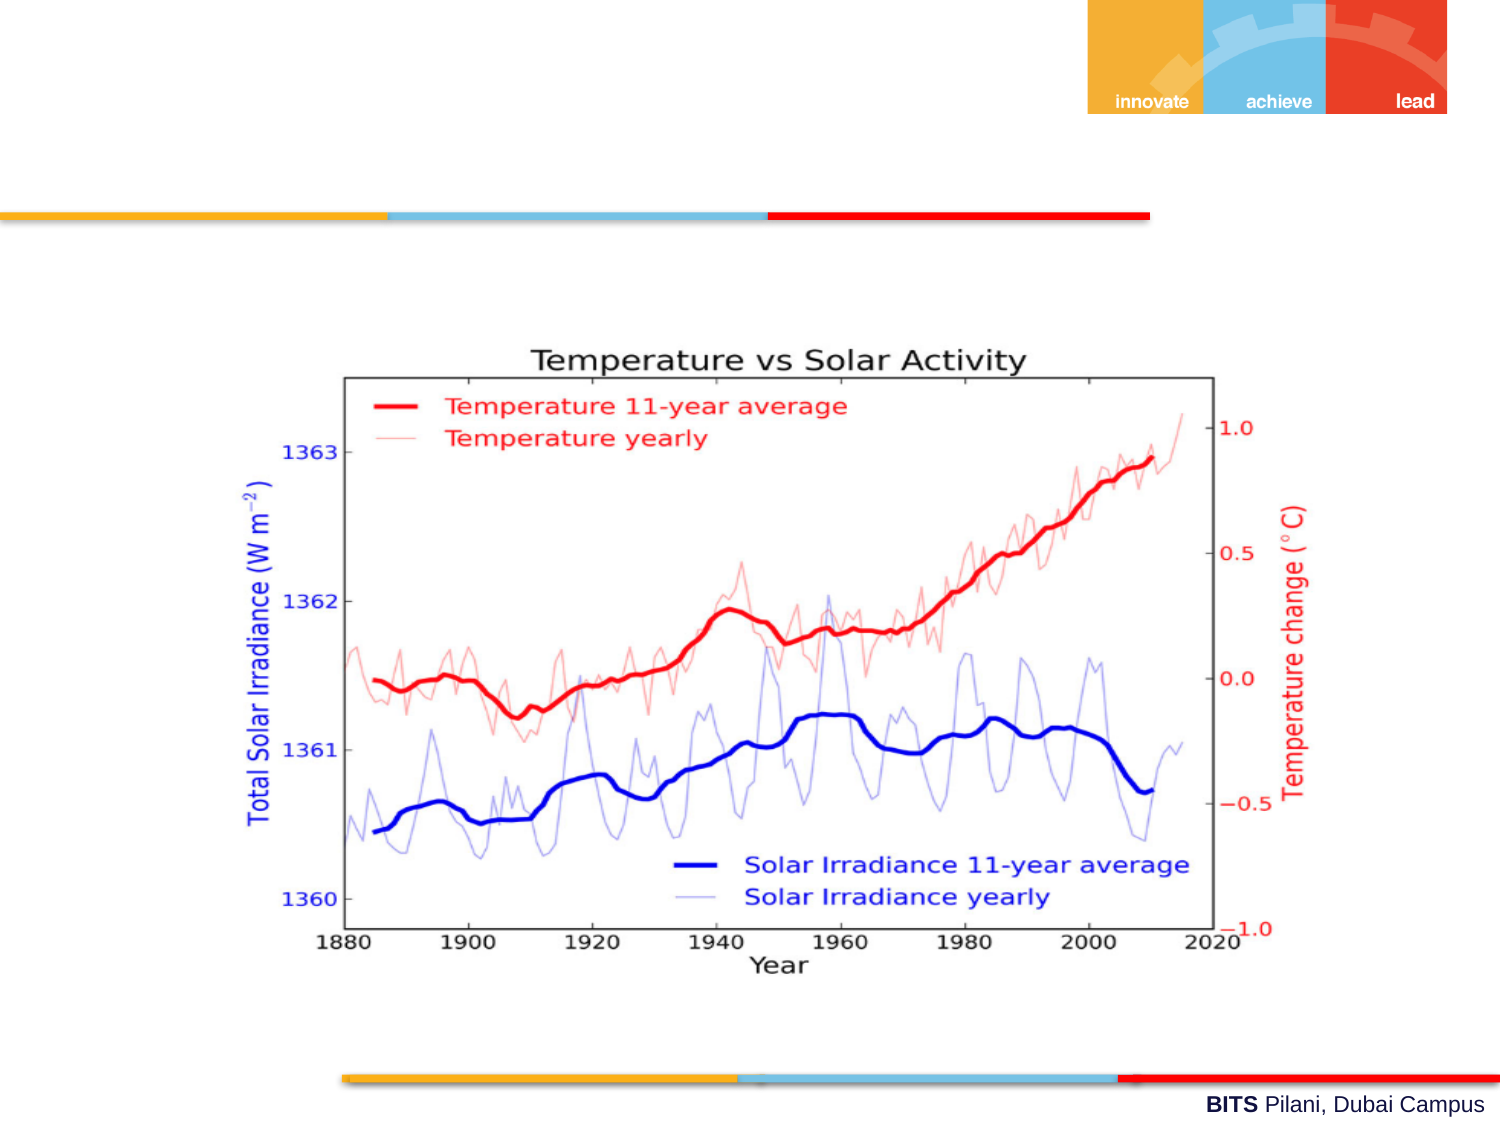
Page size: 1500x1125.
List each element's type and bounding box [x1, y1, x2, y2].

picture [1087, 0, 1448, 114]
picture [68, 312, 1401, 995]
